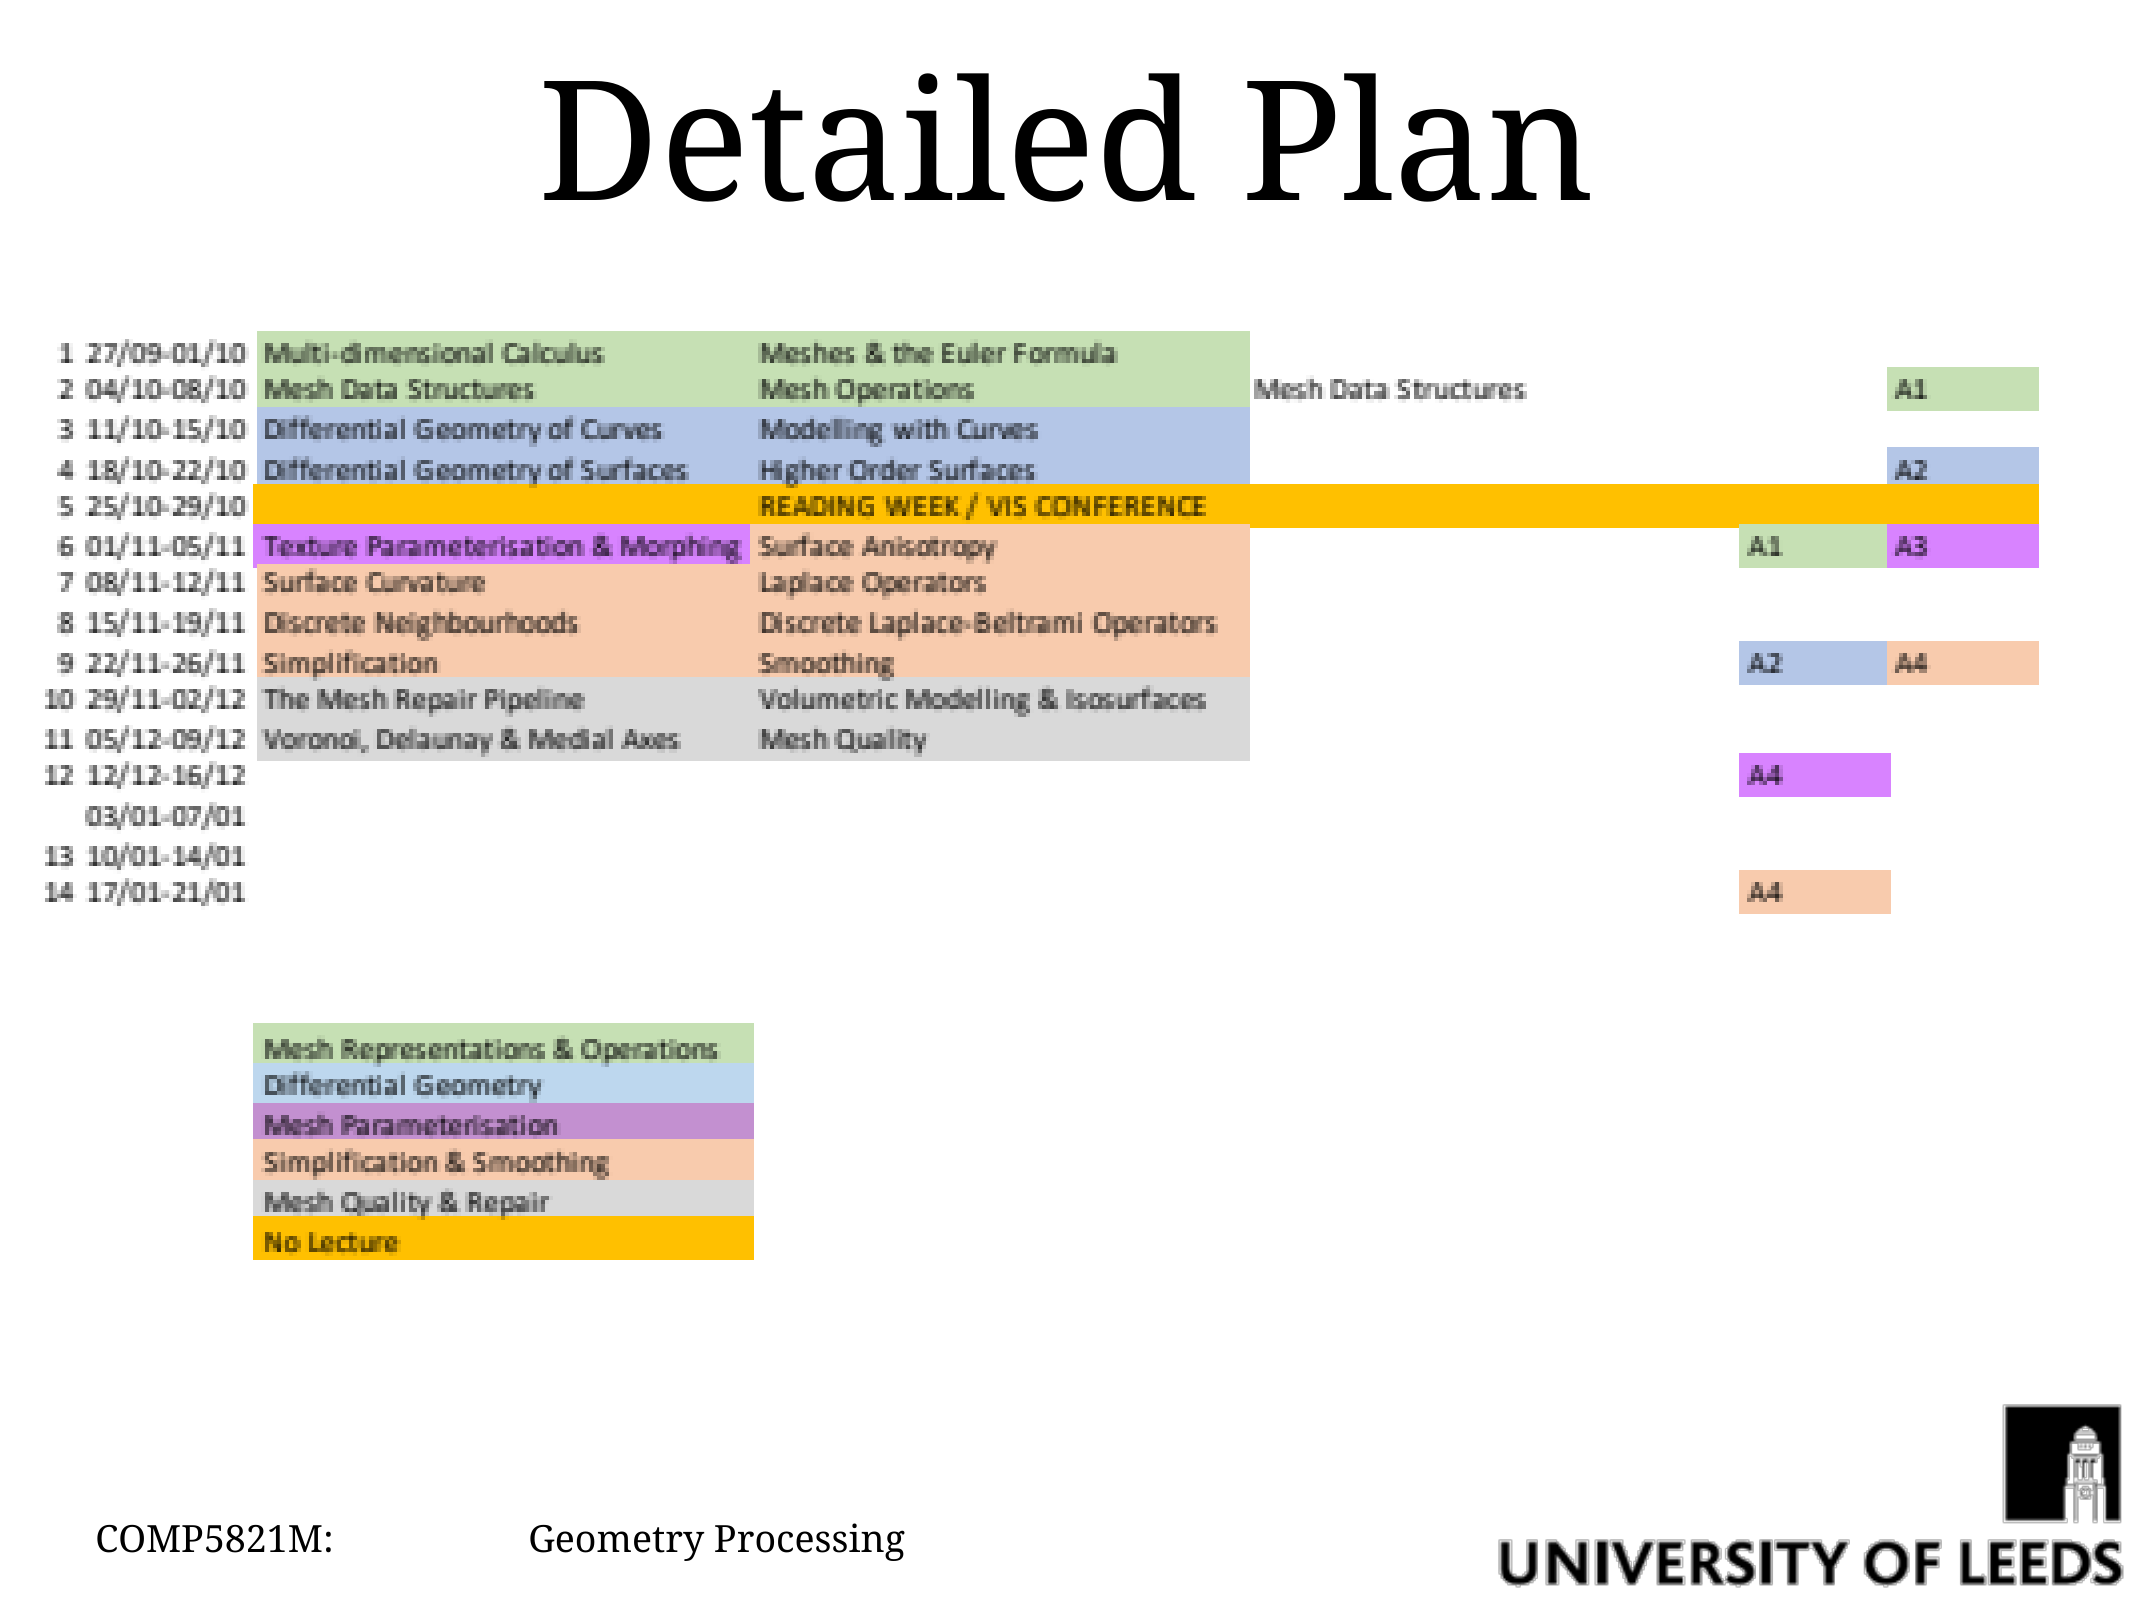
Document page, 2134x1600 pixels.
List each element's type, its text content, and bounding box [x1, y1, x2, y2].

picture [33, 283, 2100, 1317]
title Detailed Plan [1, 7, 2134, 259]
picture [1491, 1339, 2132, 1600]
